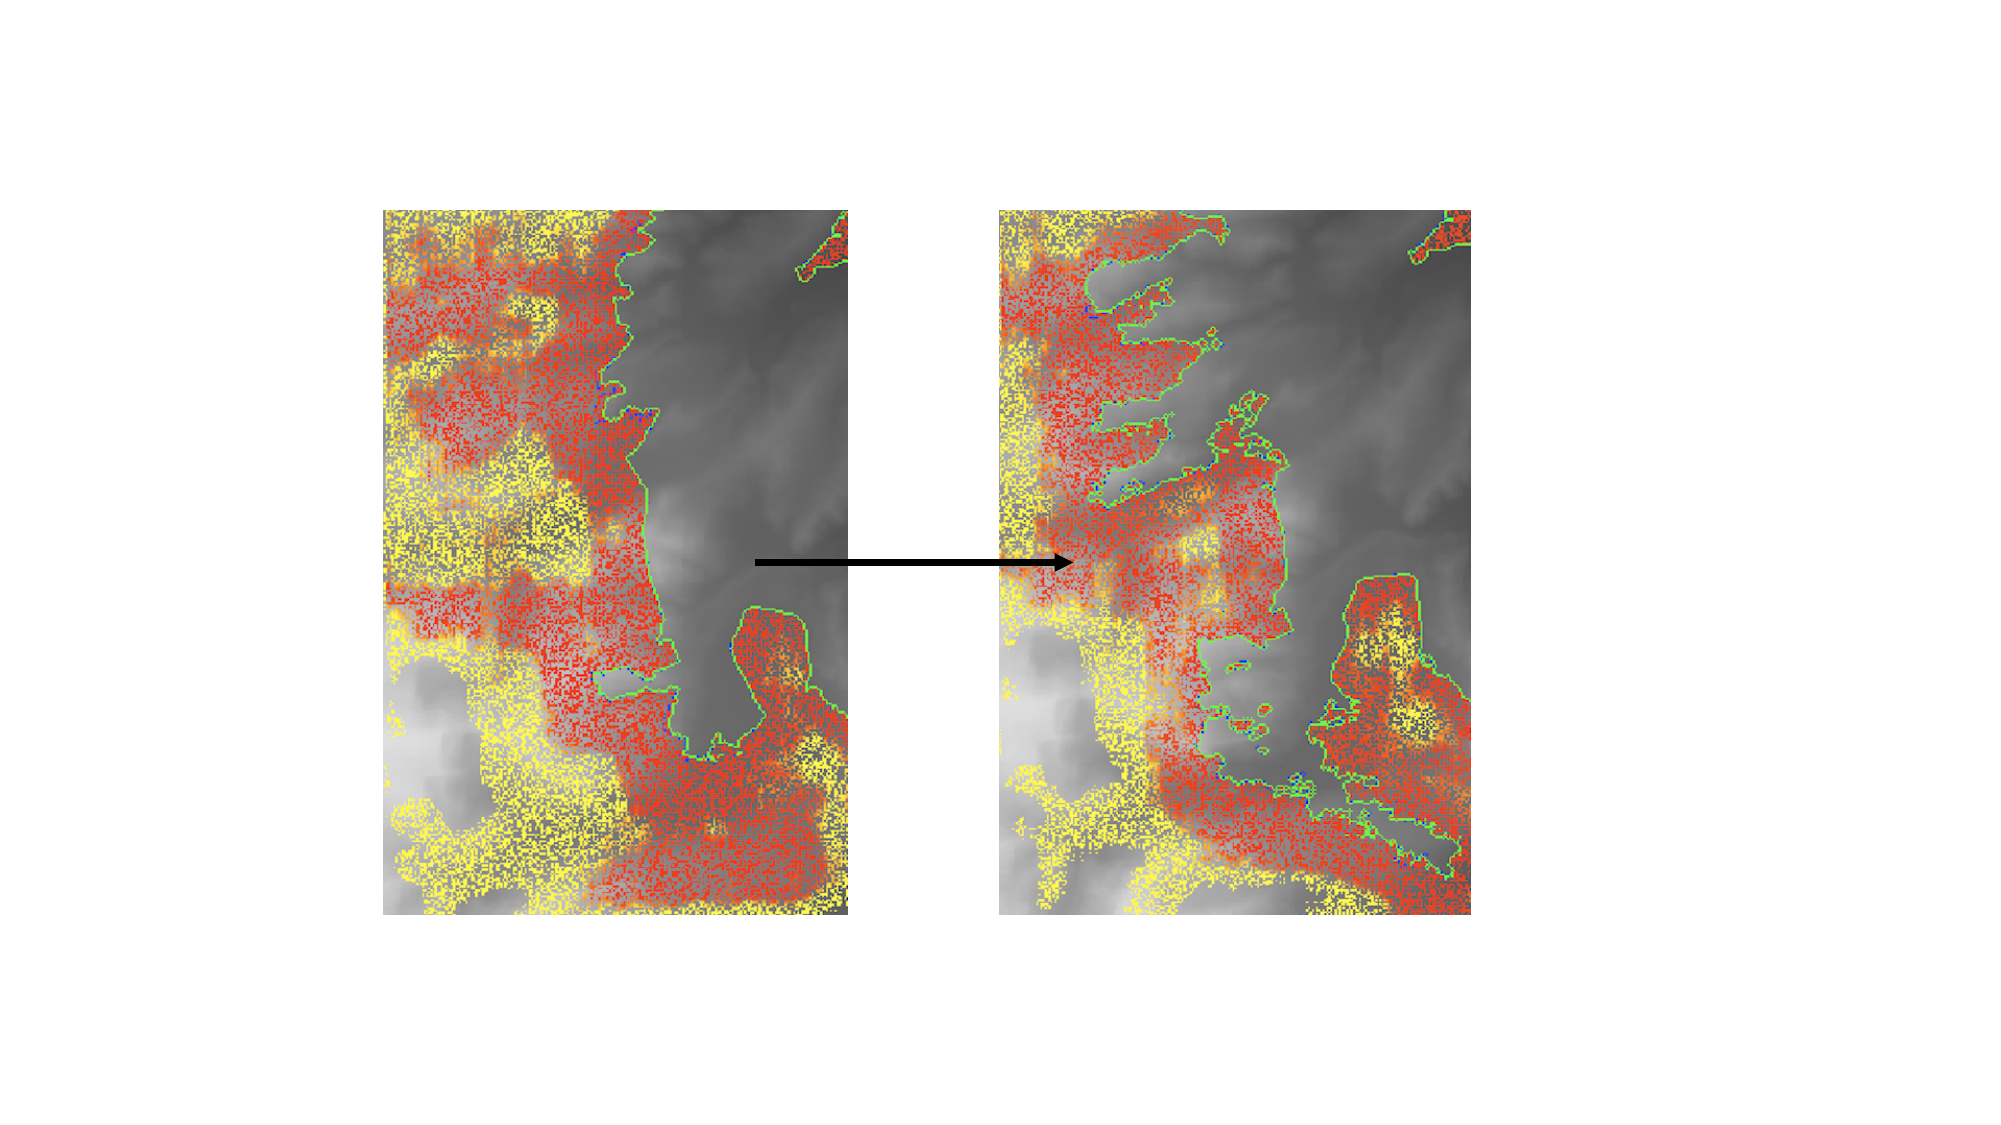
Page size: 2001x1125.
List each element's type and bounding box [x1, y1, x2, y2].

picture [999, 210, 1471, 915]
picture [383, 210, 848, 915]
